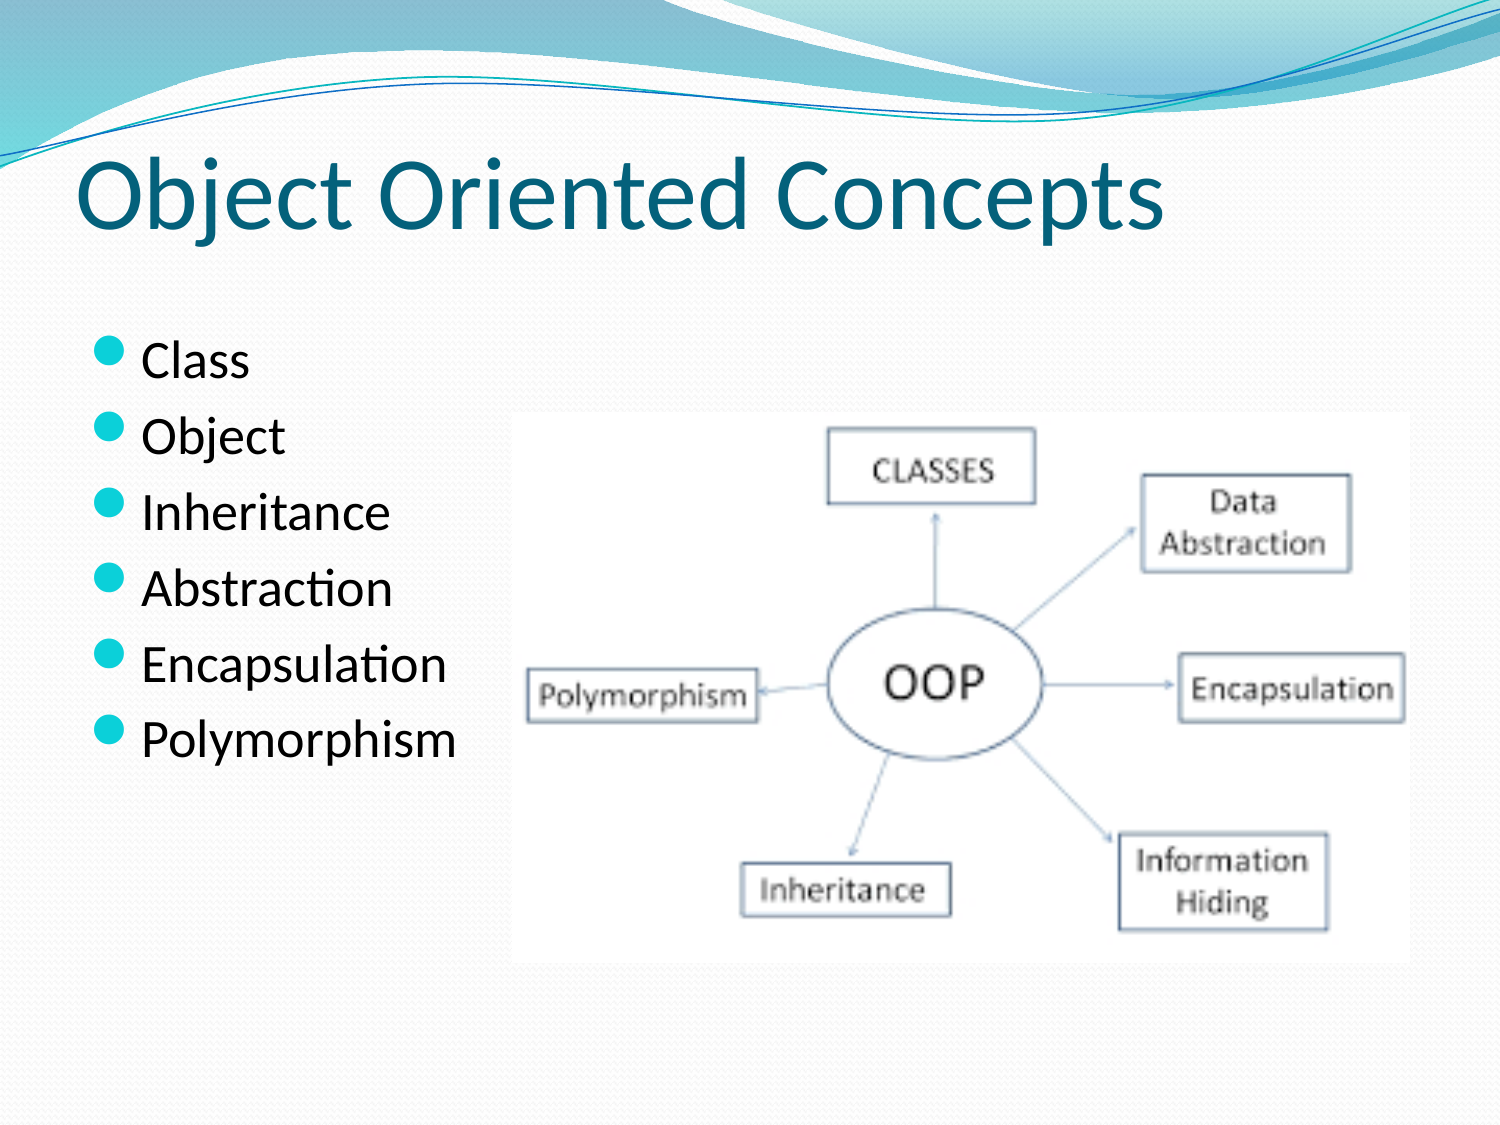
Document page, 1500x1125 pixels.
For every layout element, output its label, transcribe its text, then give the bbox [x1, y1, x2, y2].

list Class Object Inheritance Abstraction Encapsulation Polymorphism [75, 317, 1425, 1038]
title Object Oriented Concepts [75, 62, 1425, 250]
picture [512, 412, 1410, 963]
